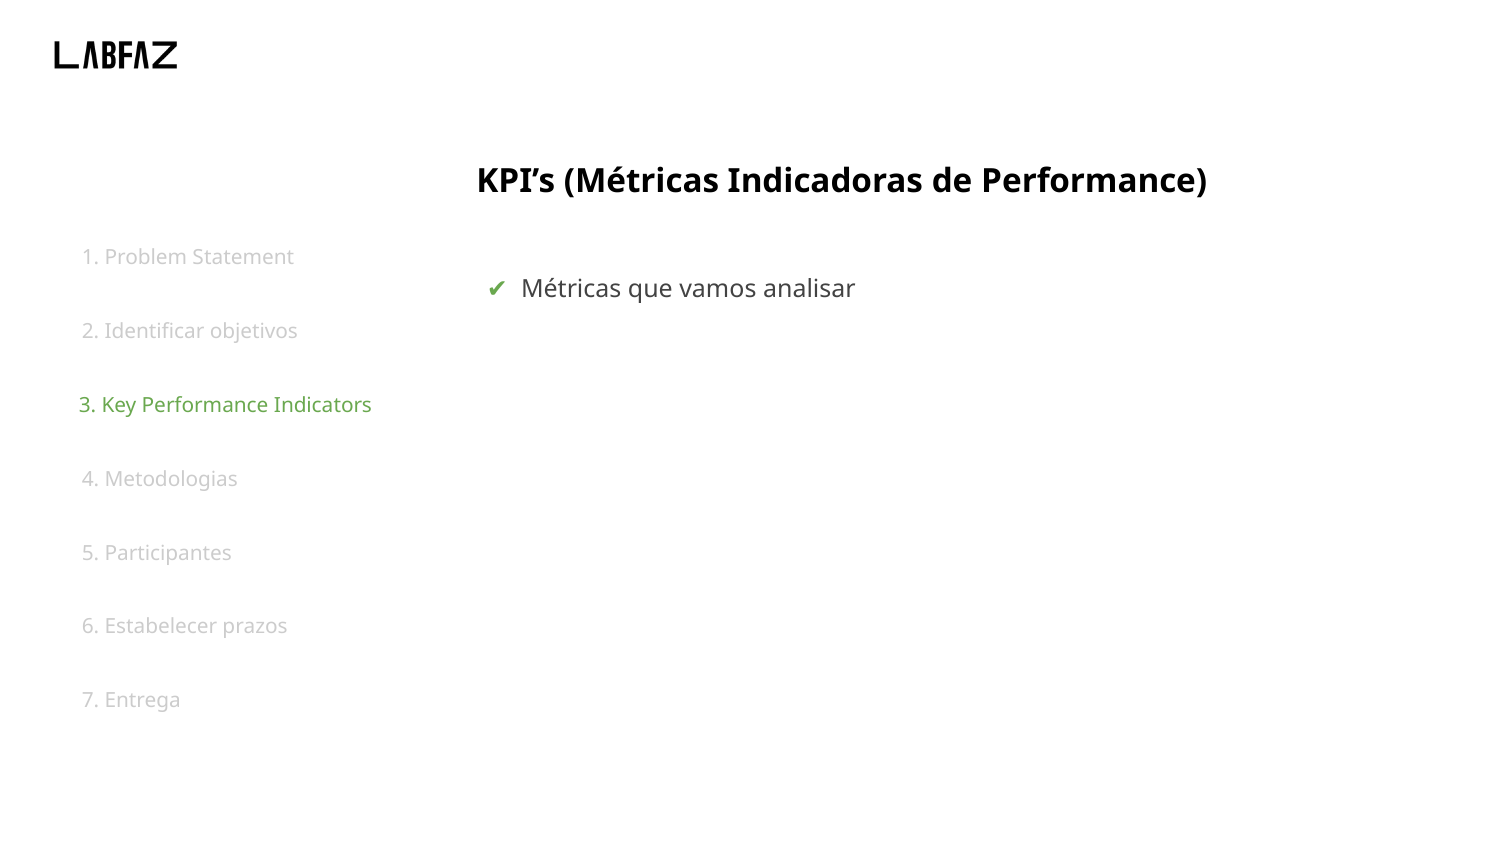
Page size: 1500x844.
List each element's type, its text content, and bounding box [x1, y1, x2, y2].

text_box 7. Entrega [66, 668, 339, 727]
text_box 4. Metodologias [66, 447, 320, 505]
text_box 6. Estabelecer prazos [66, 595, 339, 653]
text_box ✔ Métricas que vamos analisar [471, 227, 1258, 377]
text_box 1. Problem Statement [66, 226, 320, 284]
text_box 2. Identificar objetivos [66, 299, 320, 358]
text_box 5. Participantes [66, 521, 339, 579]
text_box KPI’s (Métricas Indicadoras de Performance) [461, 144, 1309, 214]
text_box 3. Key Performance Indicators [63, 373, 395, 432]
picture [48, 37, 180, 70]
